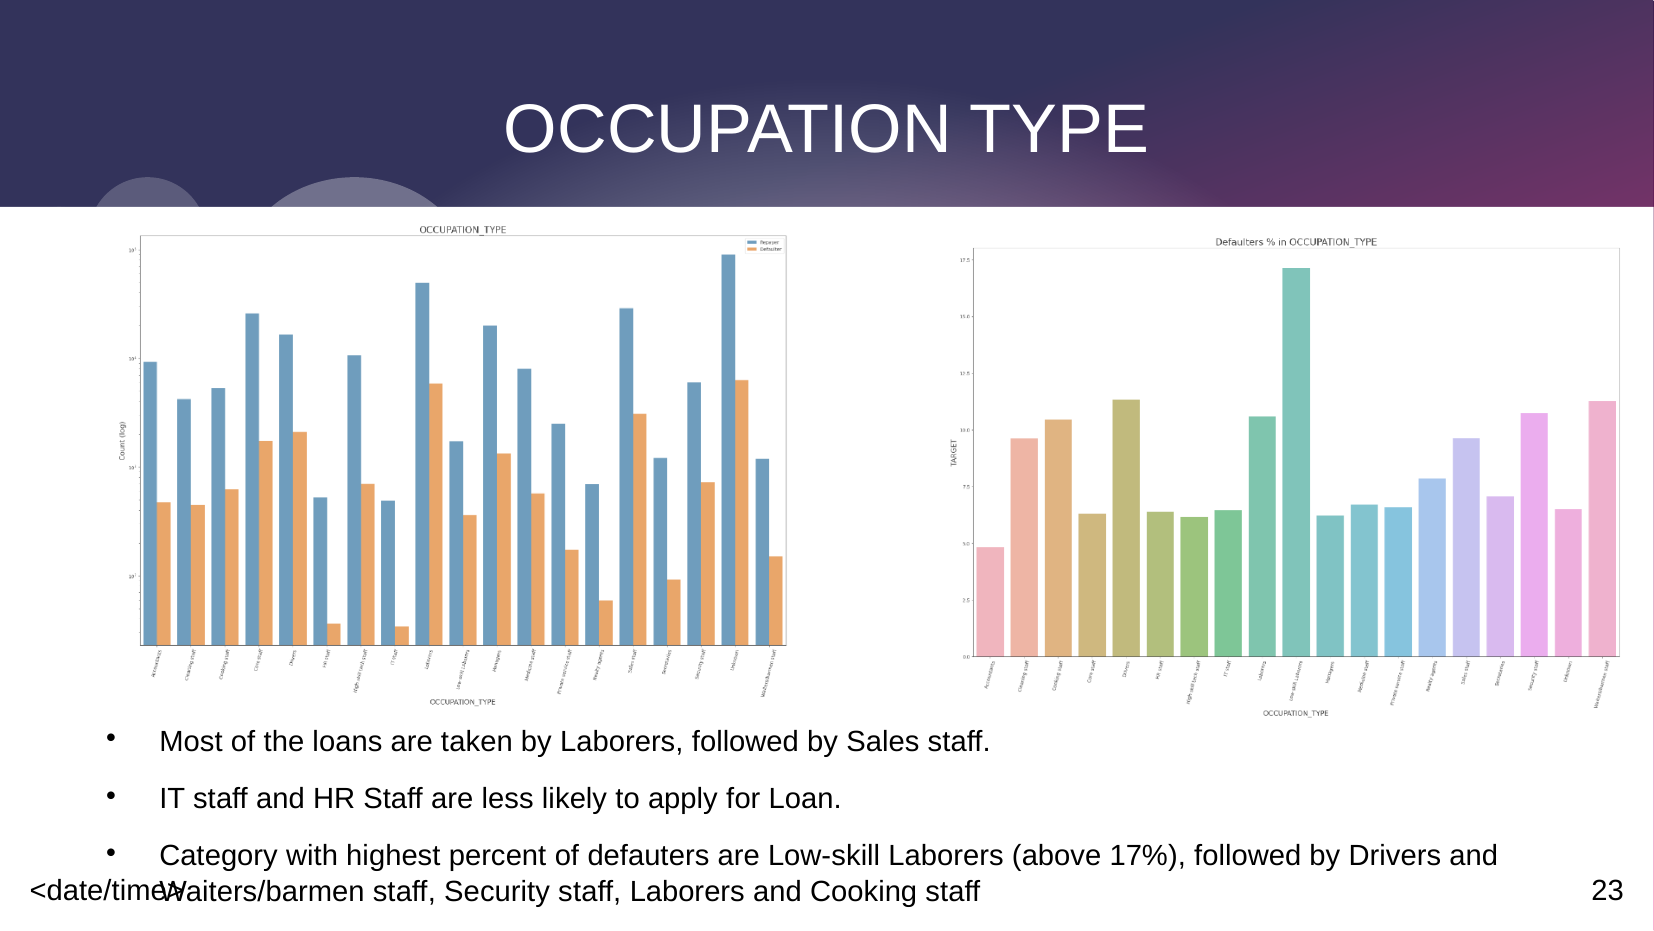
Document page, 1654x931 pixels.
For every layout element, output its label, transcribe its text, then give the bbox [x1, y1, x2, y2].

list Most of the loans are taken by Laborers, followed by Sales staff. IT staff and HR Staff are less likely to apply for Loan. Category with highest percent of defauters are Low-skill Laborers (above 17%), followed by Drivers and Waiters/barmen staff, Security staff, Laborers and Cooking staff [88, 722, 1565, 916]
picture [946, 235, 1631, 723]
title OCCUPATION TYPE [88, 44, 1565, 207]
picture [117, 221, 803, 709]
